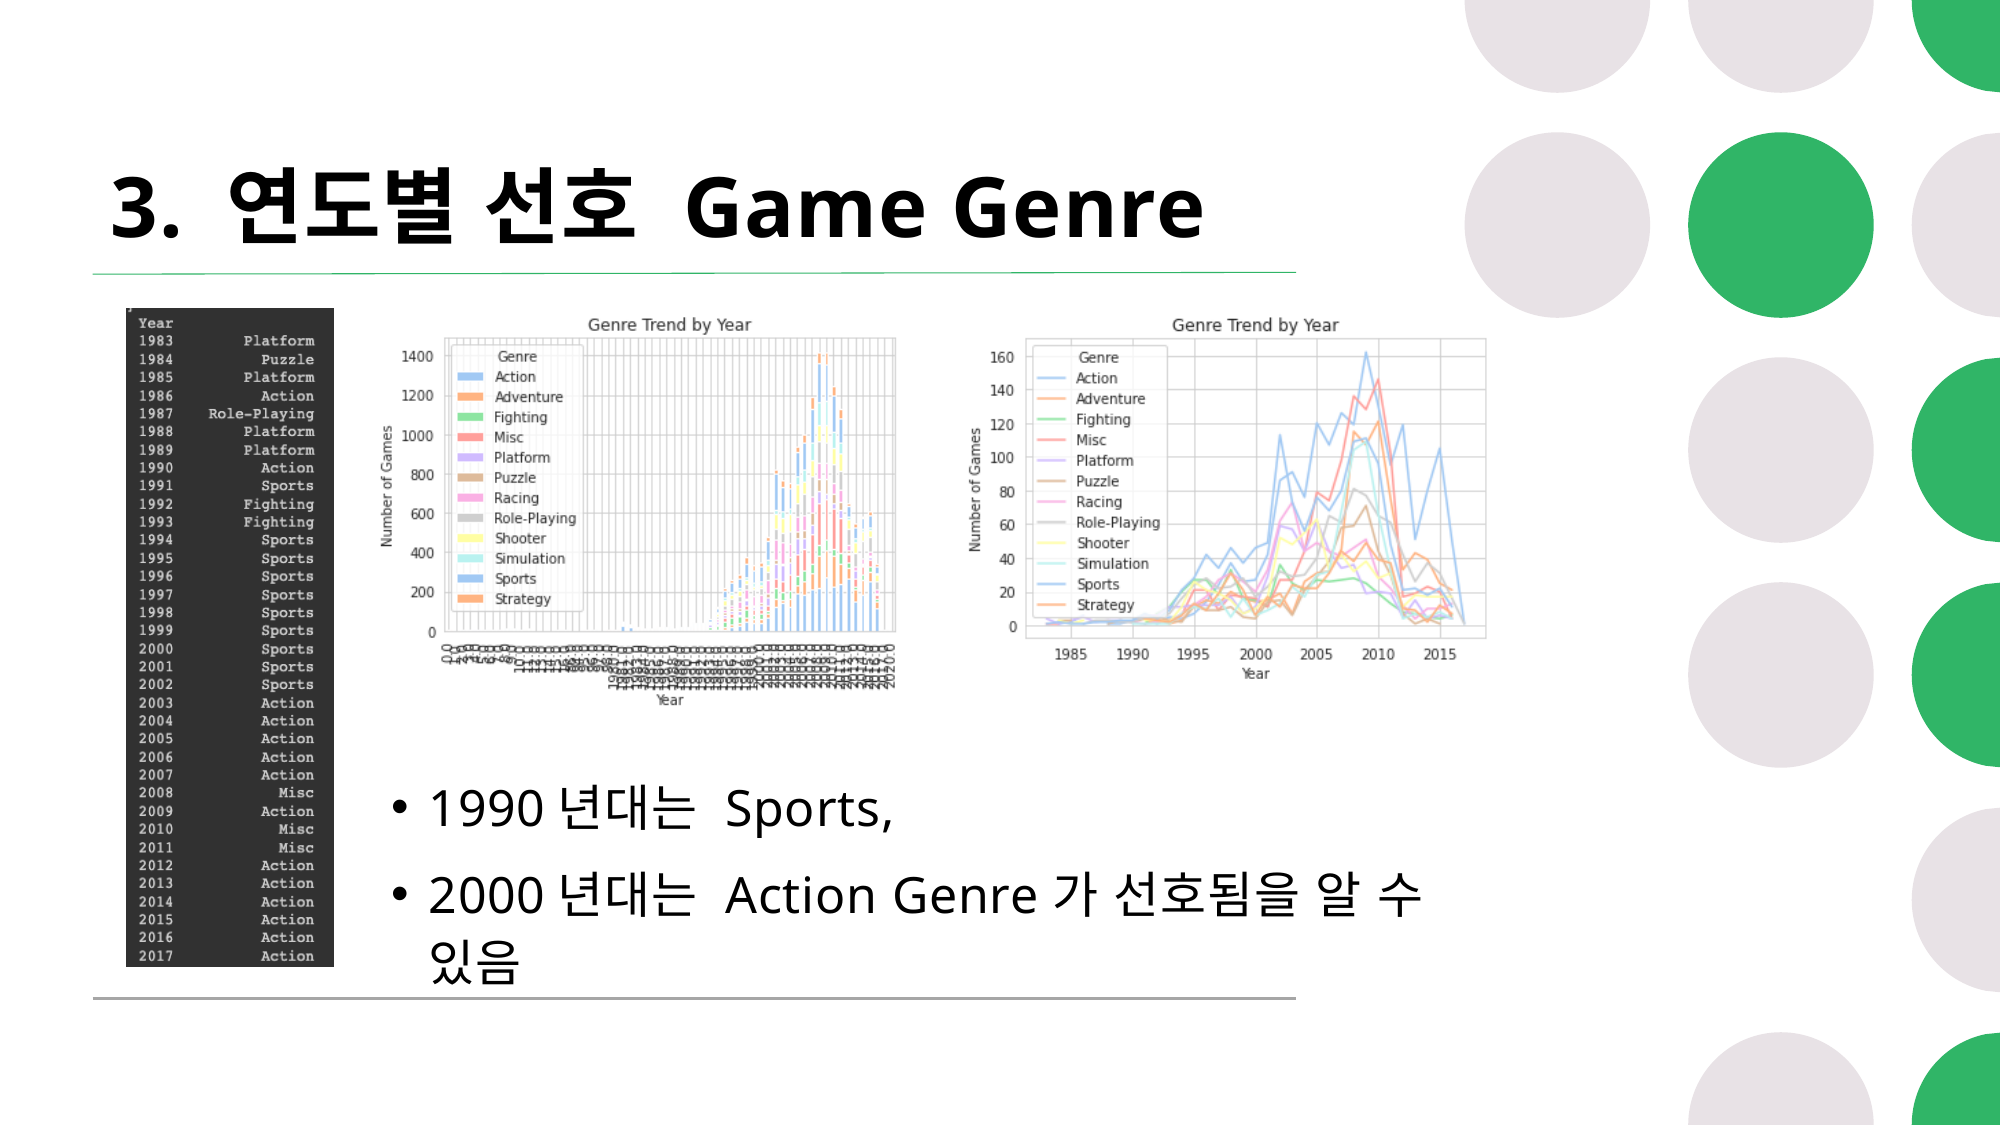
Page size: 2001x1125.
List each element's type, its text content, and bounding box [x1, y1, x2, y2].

picture [961, 308, 1495, 690]
picture [126, 308, 334, 967]
list 1990년대는 Sports, 2000년대는 Action Genre가 선호됨을 알 수 있음 [373, 749, 1520, 940]
title 3. 연도별 선호 Game Genre [92, 126, 1297, 272]
picture [373, 308, 907, 716]
